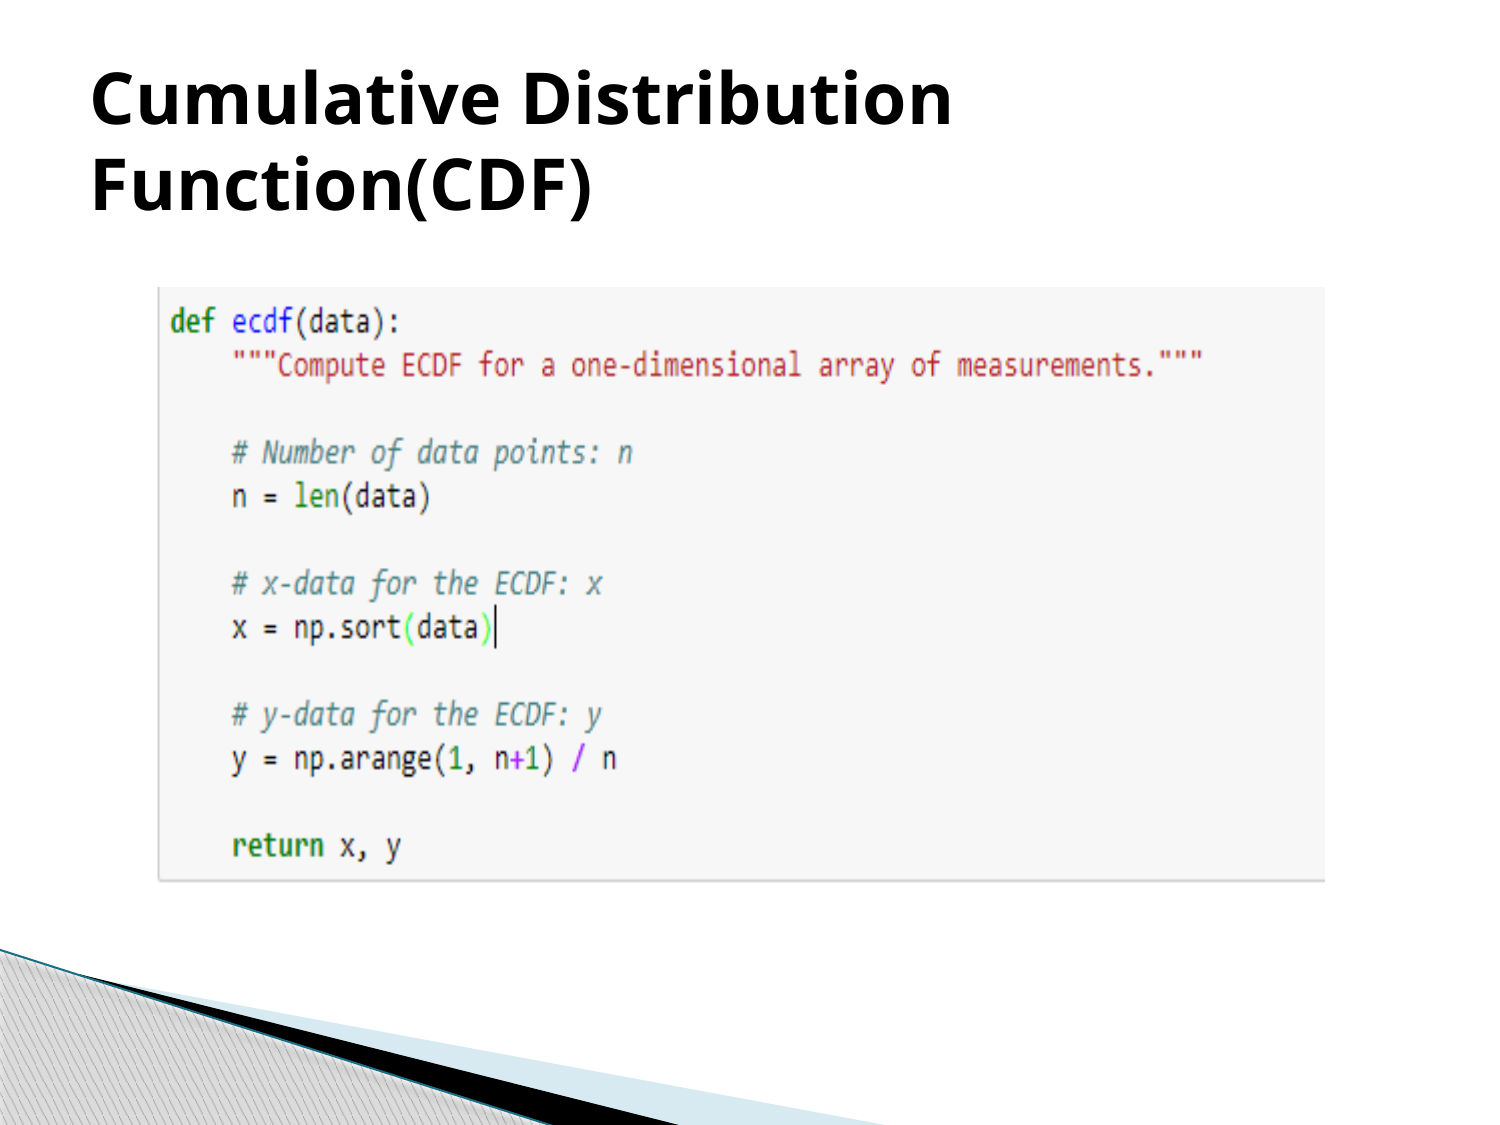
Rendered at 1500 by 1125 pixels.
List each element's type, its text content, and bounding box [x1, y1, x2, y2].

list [149, 287, 1326, 888]
title Cumulative Distribution Function(CDF) [75, 45, 1425, 233]
